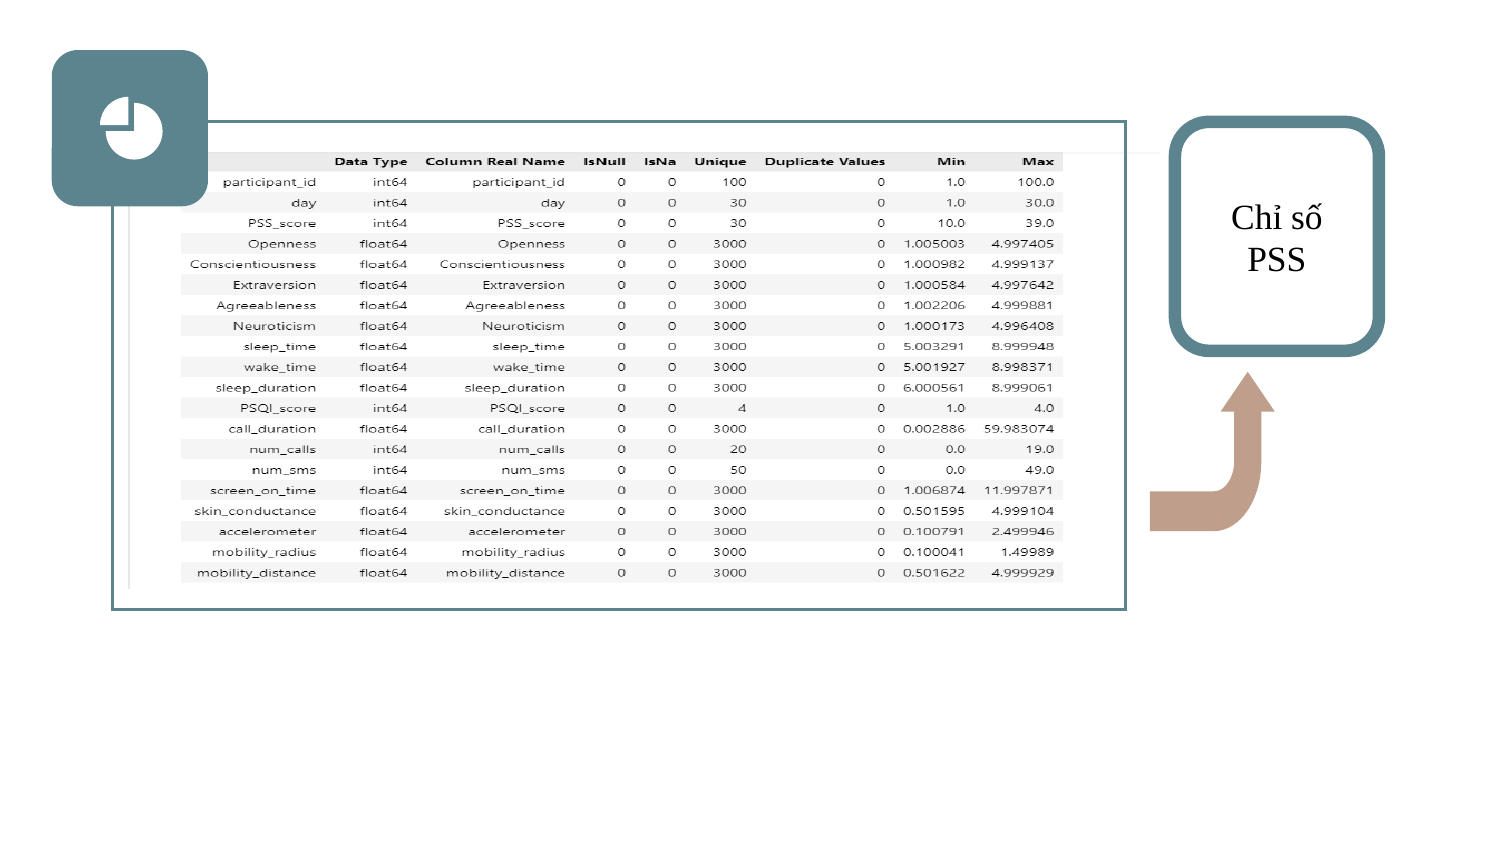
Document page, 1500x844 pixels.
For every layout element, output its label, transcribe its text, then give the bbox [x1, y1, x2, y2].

text_box Chỉ số PSS [1173, 120, 1380, 352]
picture [128, 152, 1160, 589]
text_box [210, 121, 1127, 152]
text_box [1160, 371, 1275, 532]
text_box [50, 48, 210, 208]
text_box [99, 96, 163, 160]
text_box [111, 208, 1127, 610]
